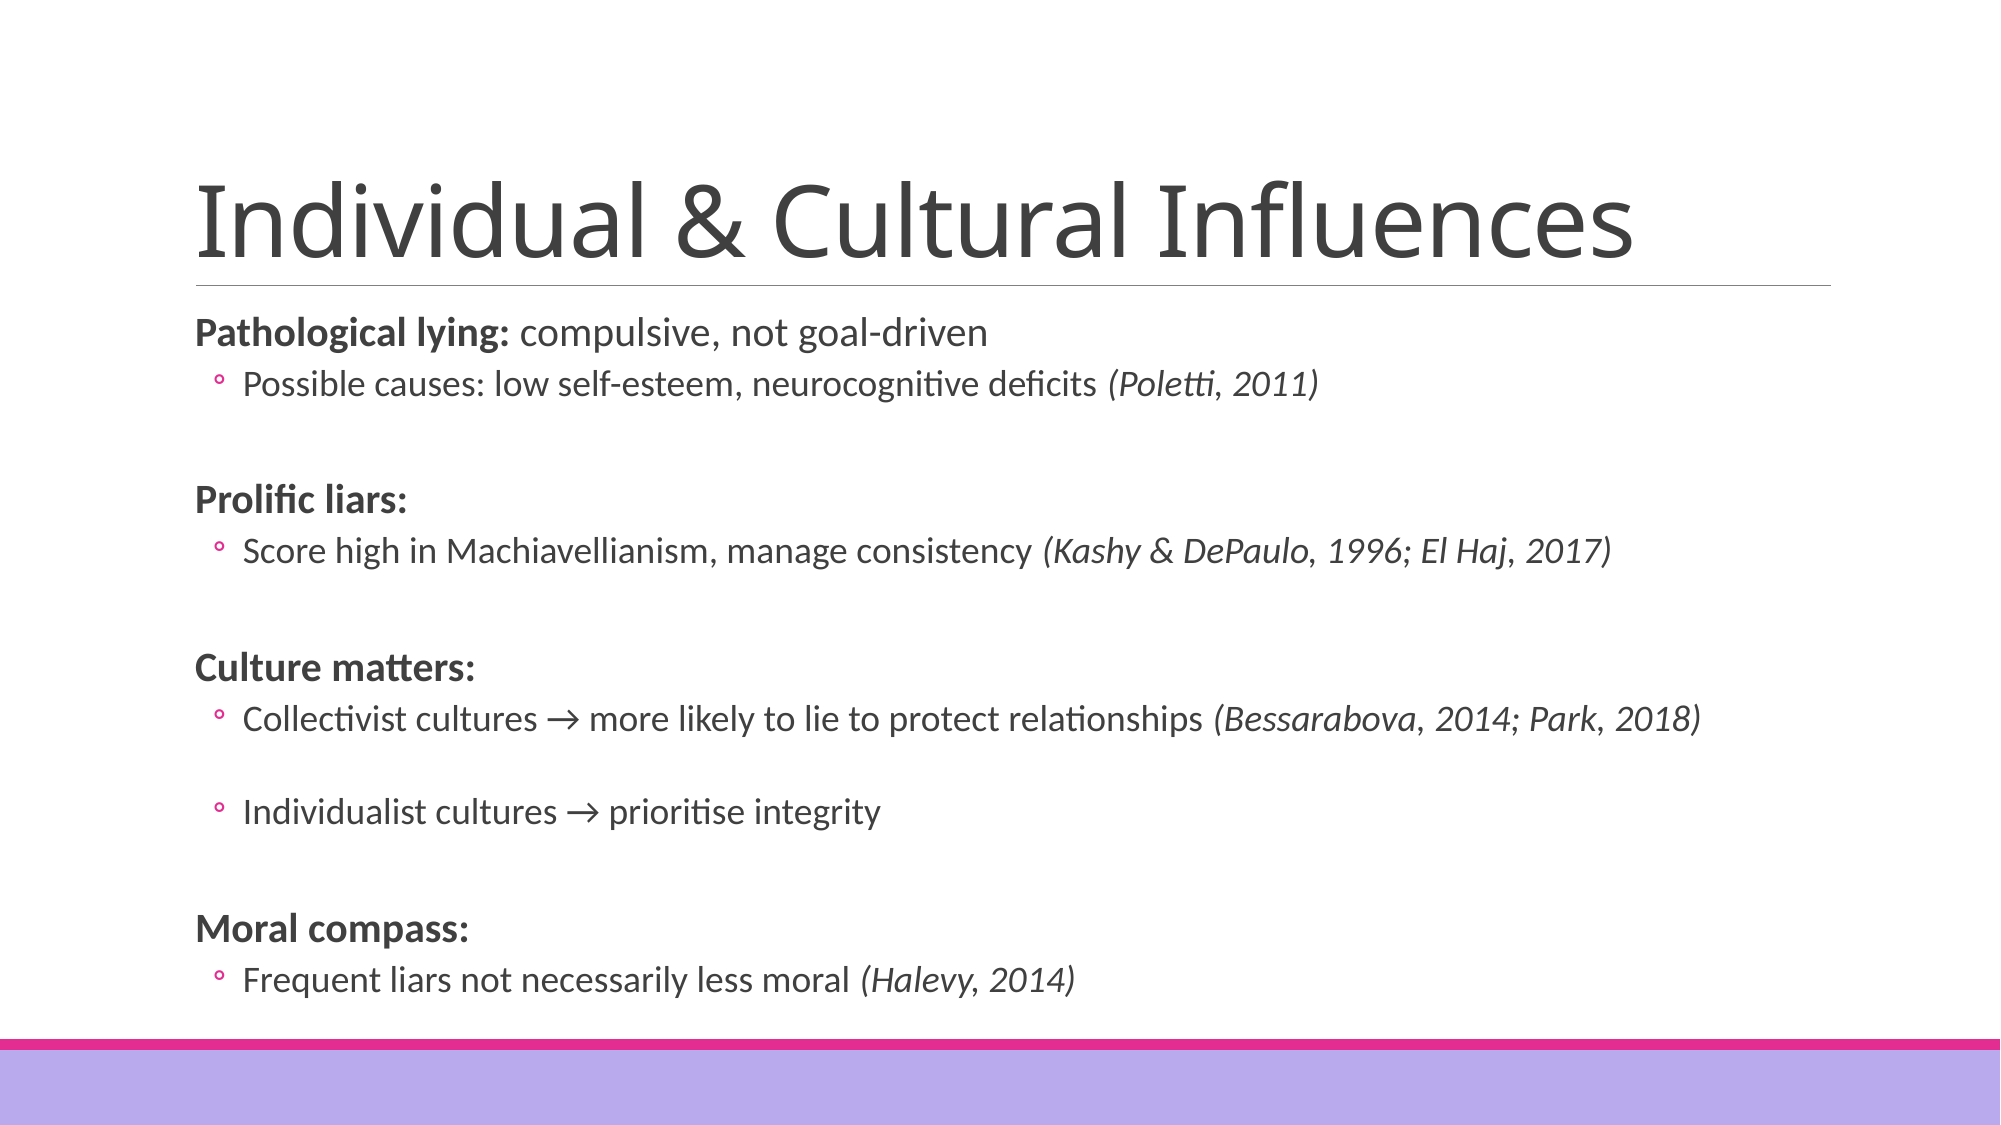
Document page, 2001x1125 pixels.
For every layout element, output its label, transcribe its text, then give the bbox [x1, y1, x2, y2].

title Individual & Cultural Influences [180, 47, 1830, 285]
list Pathological lying: compulsive, not goal-driven Possible causes: low self-esteem, neurocognitive deficits (Poletti, 2011) Prolific liars: Score high in Machiavellianism, manage consistency (Kashy & DePaulo, 1996; El Haj, 2017) Culture matters: Collectivist cultures → more likely to lie to protect relationships (Bessarabova, 2014; Park, 2018) Individualist cultures → prioritise integrity Moral compass: Frequent liars not necessarily less moral (Halevy, 2014) [180, 302, 1830, 963]
